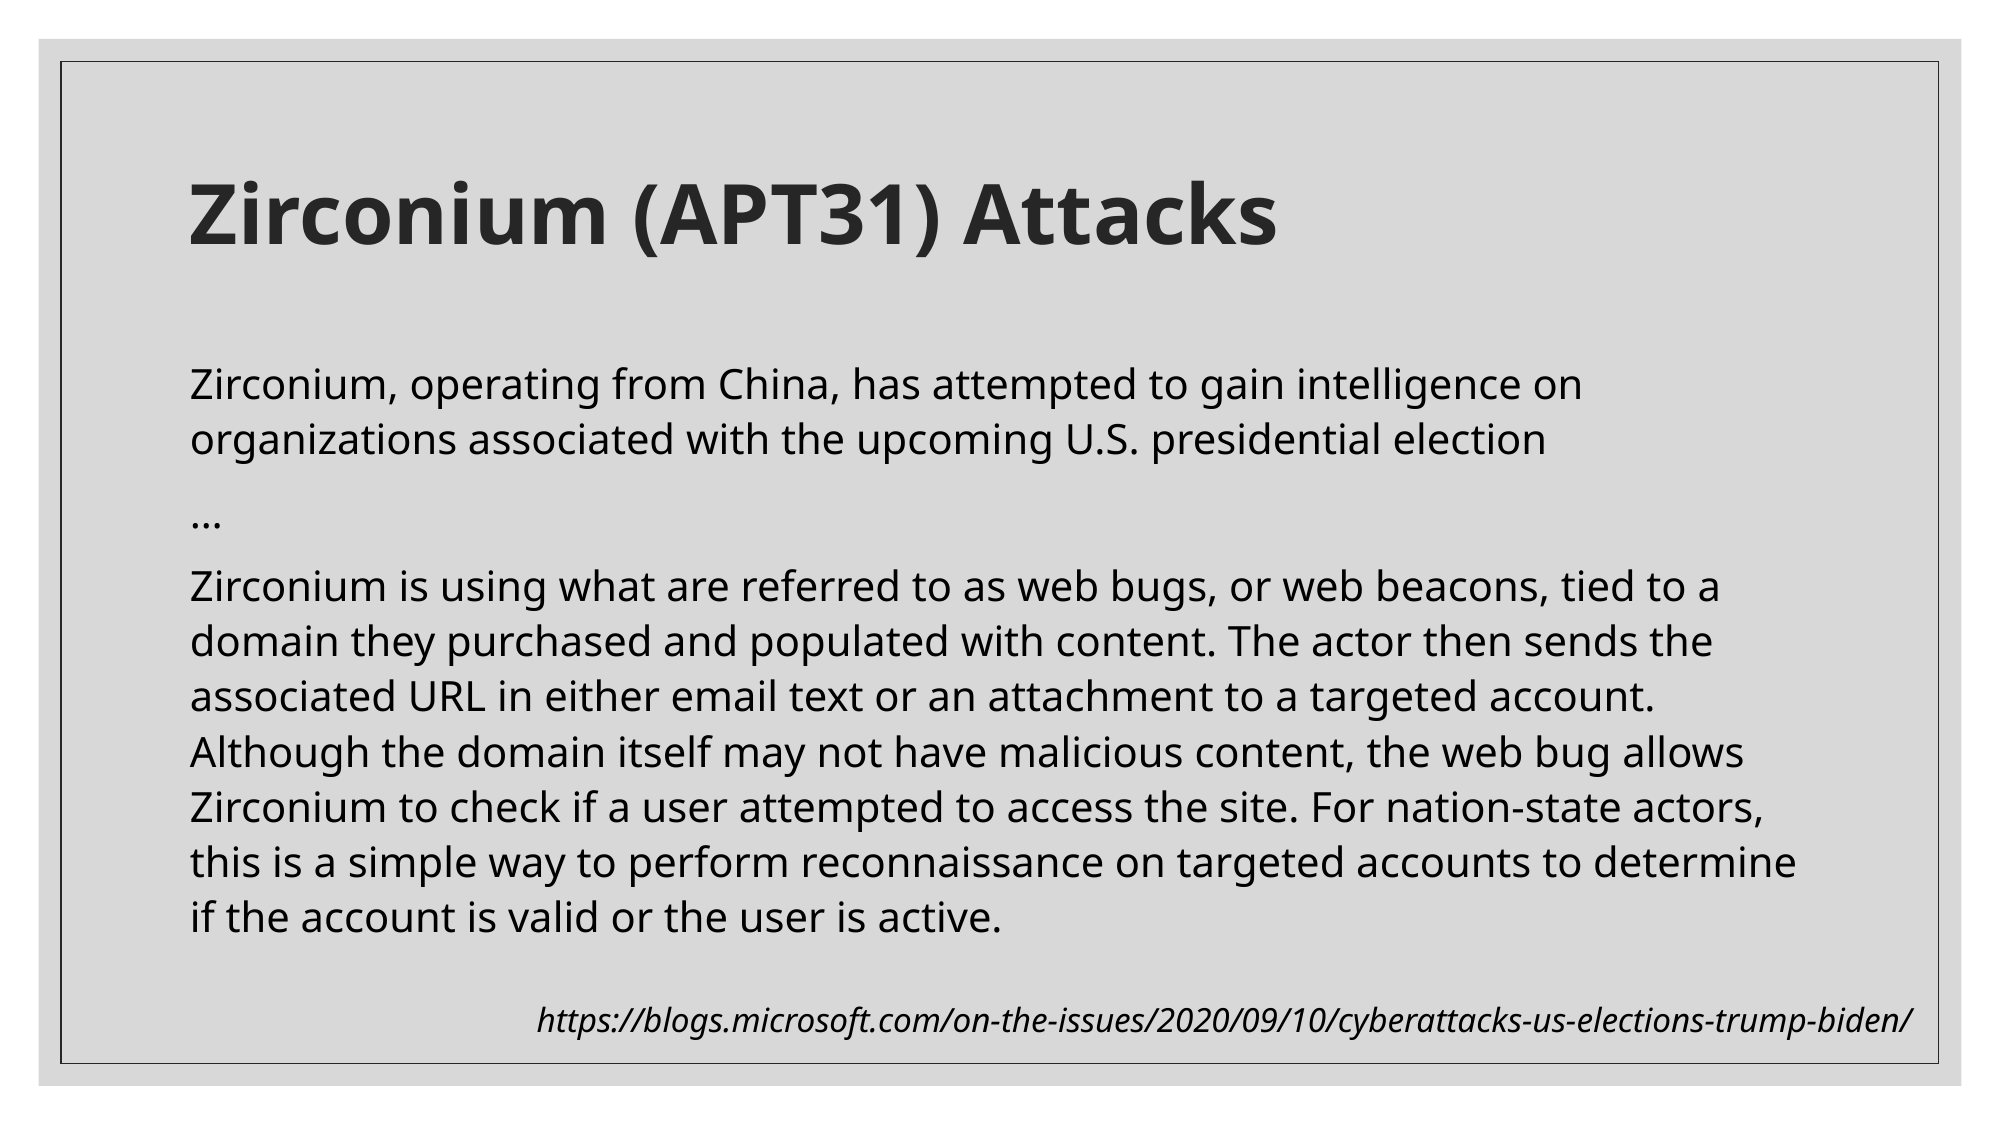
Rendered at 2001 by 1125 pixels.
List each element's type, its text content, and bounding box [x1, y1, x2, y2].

list Zirconium, operating from China, has attempted to gain intelligence on organizations associated with the upcoming U.S. presidential election … Zirconium is using what are referred to as web bugs, or web beacons, tied to a domain they purchased and populated with content. The actor then sends the associated URL in either email text or an attachment to a targeted account. Although the domain itself may not have malicious content, the web bug allows Zirconium to check if a user attempted to access the site. For nation-state actors, this is a simple way to perform reconnaissance on targeted accounts to determine if the account is valid or the user is active. [174, 345, 1825, 977]
title Zirconium (APT31) Attacks [174, 105, 1825, 331]
text_box https://blogs.microsoft.com/on-the-issues/2020/09/10/cyberattacks-us-elections-trump-biden/ [521, 991, 1929, 1047]
